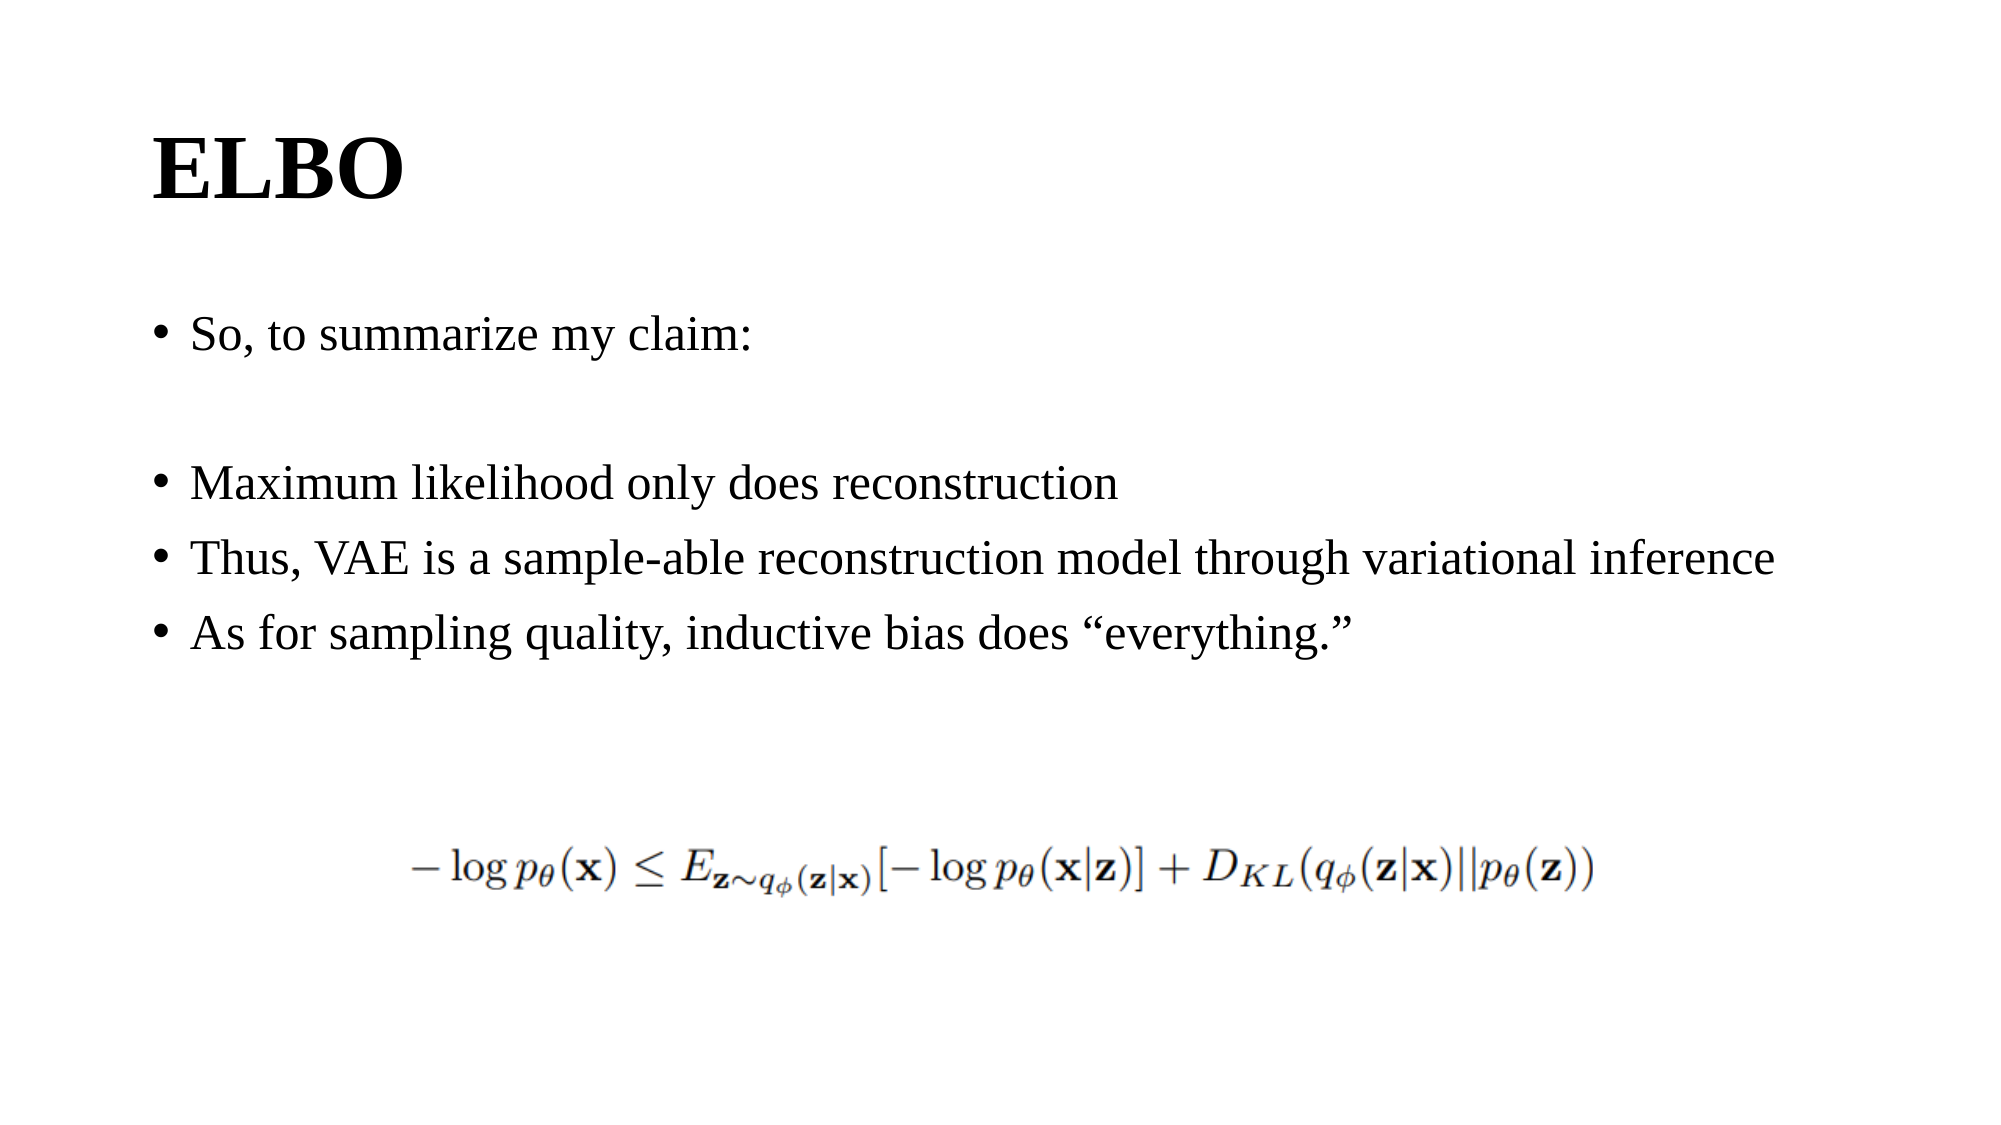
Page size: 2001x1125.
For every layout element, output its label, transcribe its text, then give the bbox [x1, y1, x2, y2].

list So, to summarize my claim: Maximum likelihood only does reconstruction Thus, VAE is a sample-able reconstruction model through variational inference As for sampling quality, inductive bias does “everything.” [137, 299, 1863, 1014]
title ELBO [137, 59, 1863, 278]
picture [381, 819, 1619, 913]
